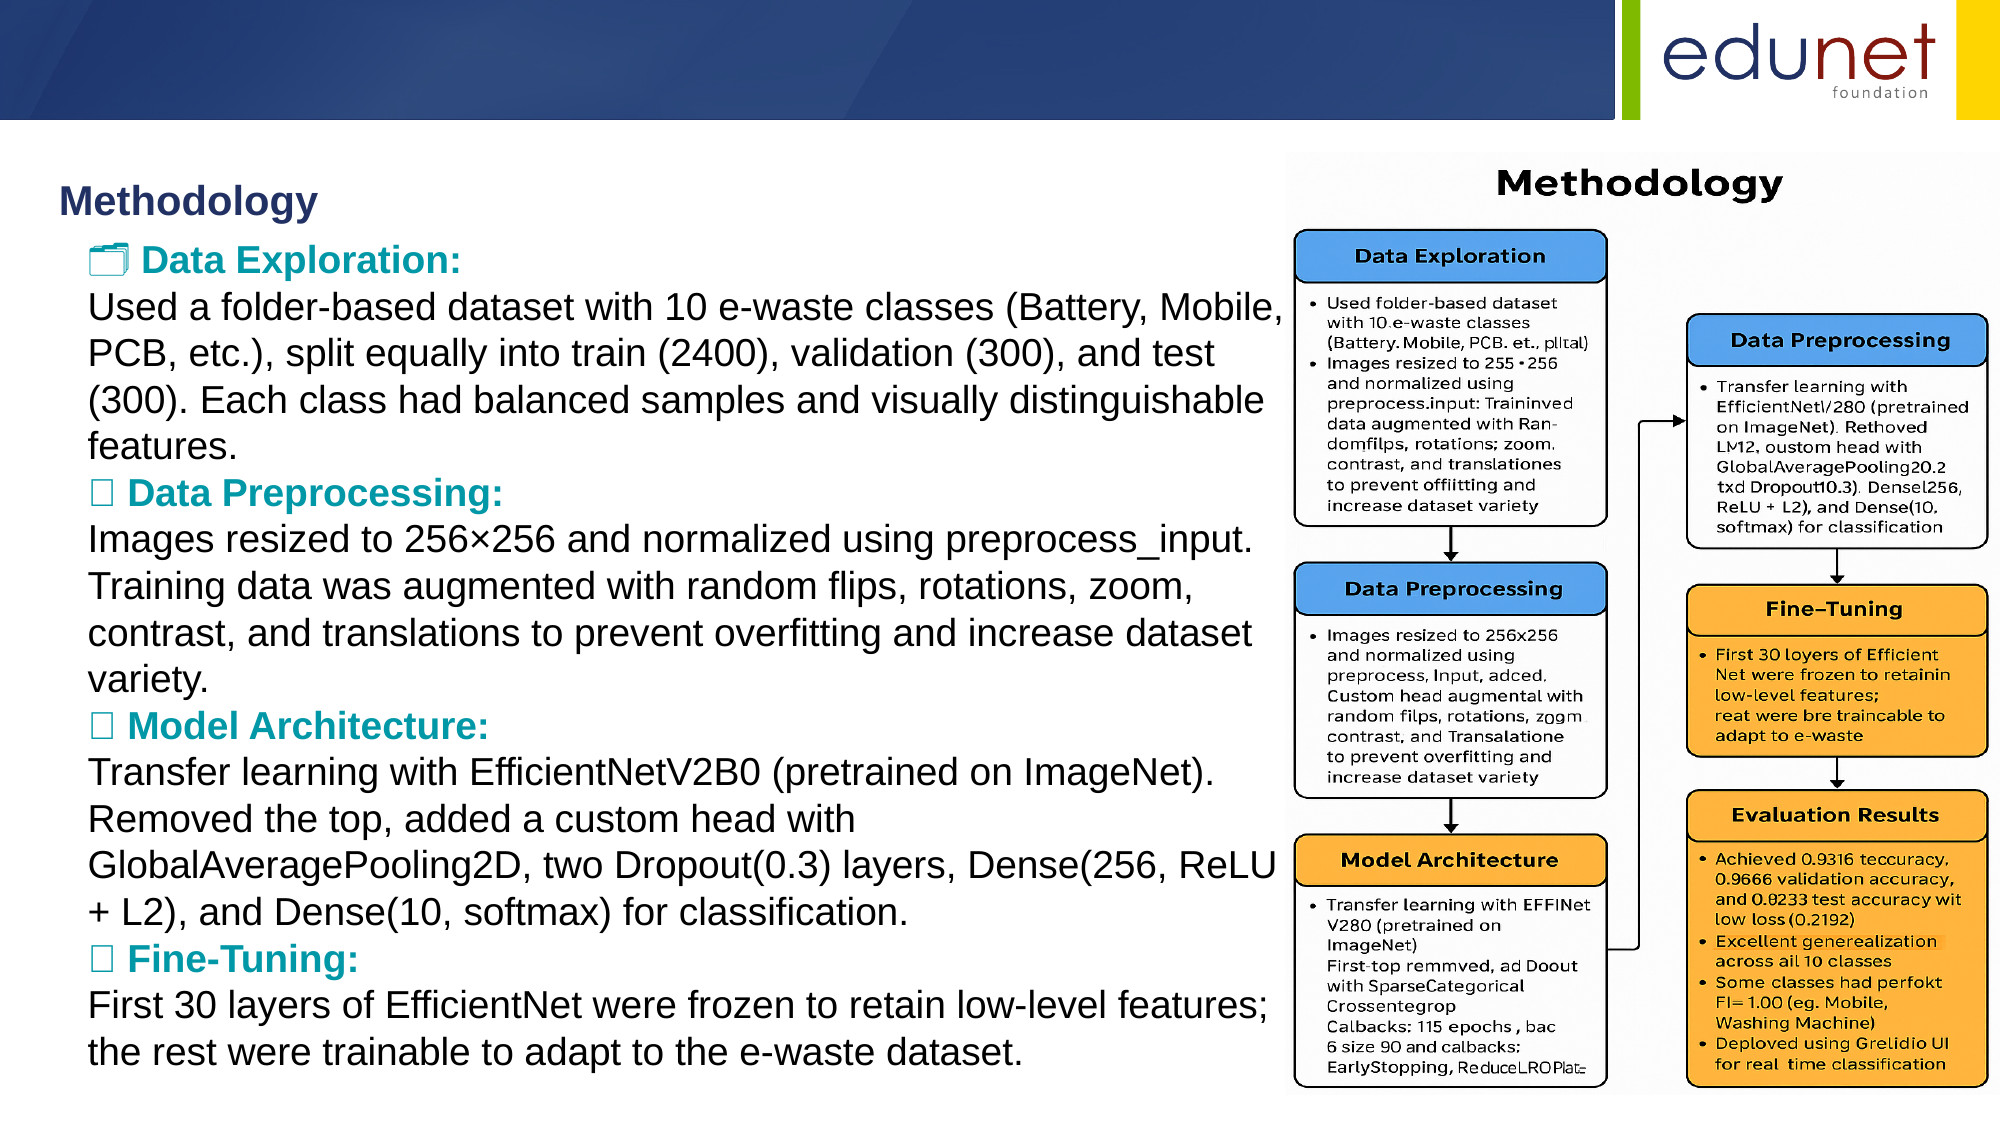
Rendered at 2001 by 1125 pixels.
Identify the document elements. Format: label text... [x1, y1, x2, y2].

picture [1652, 12, 1948, 108]
picture [1285, 151, 2000, 1096]
text_box 🗂 Data Exploration: Used a folder-based dataset with 10 e-waste classes (Battery, Mobile, PCB, etc.), split equally into train (2400), validation (300), and test (300). Each class had balanced samples and visually distinguishable features. 🧹 Data Preprocessing: Images resized to 256×256 and normalized using preprocess_input. Training data was augmented with random flips, rotations, zoom, contrast, and translations to prevent overfitting and increase dataset variety. 🧠 Model Architecture: Transfer learning with EfficientNetV2B0 (pretrained on ImageNet). Removed the top, added a custom head with GlobalAveragePooling2D, two Dropout(0.3) layers, Dense(256, ReLU + L2), and Dense(10, softmax) for classification. 🔧 Fine-Tuning: First 30 layers of EfficientNet were frozen to retain low-level features; the rest were trainable to adapt to the e-waste dataset. [72, 227, 1280, 1081]
text_box Methodology [43, 166, 1045, 232]
